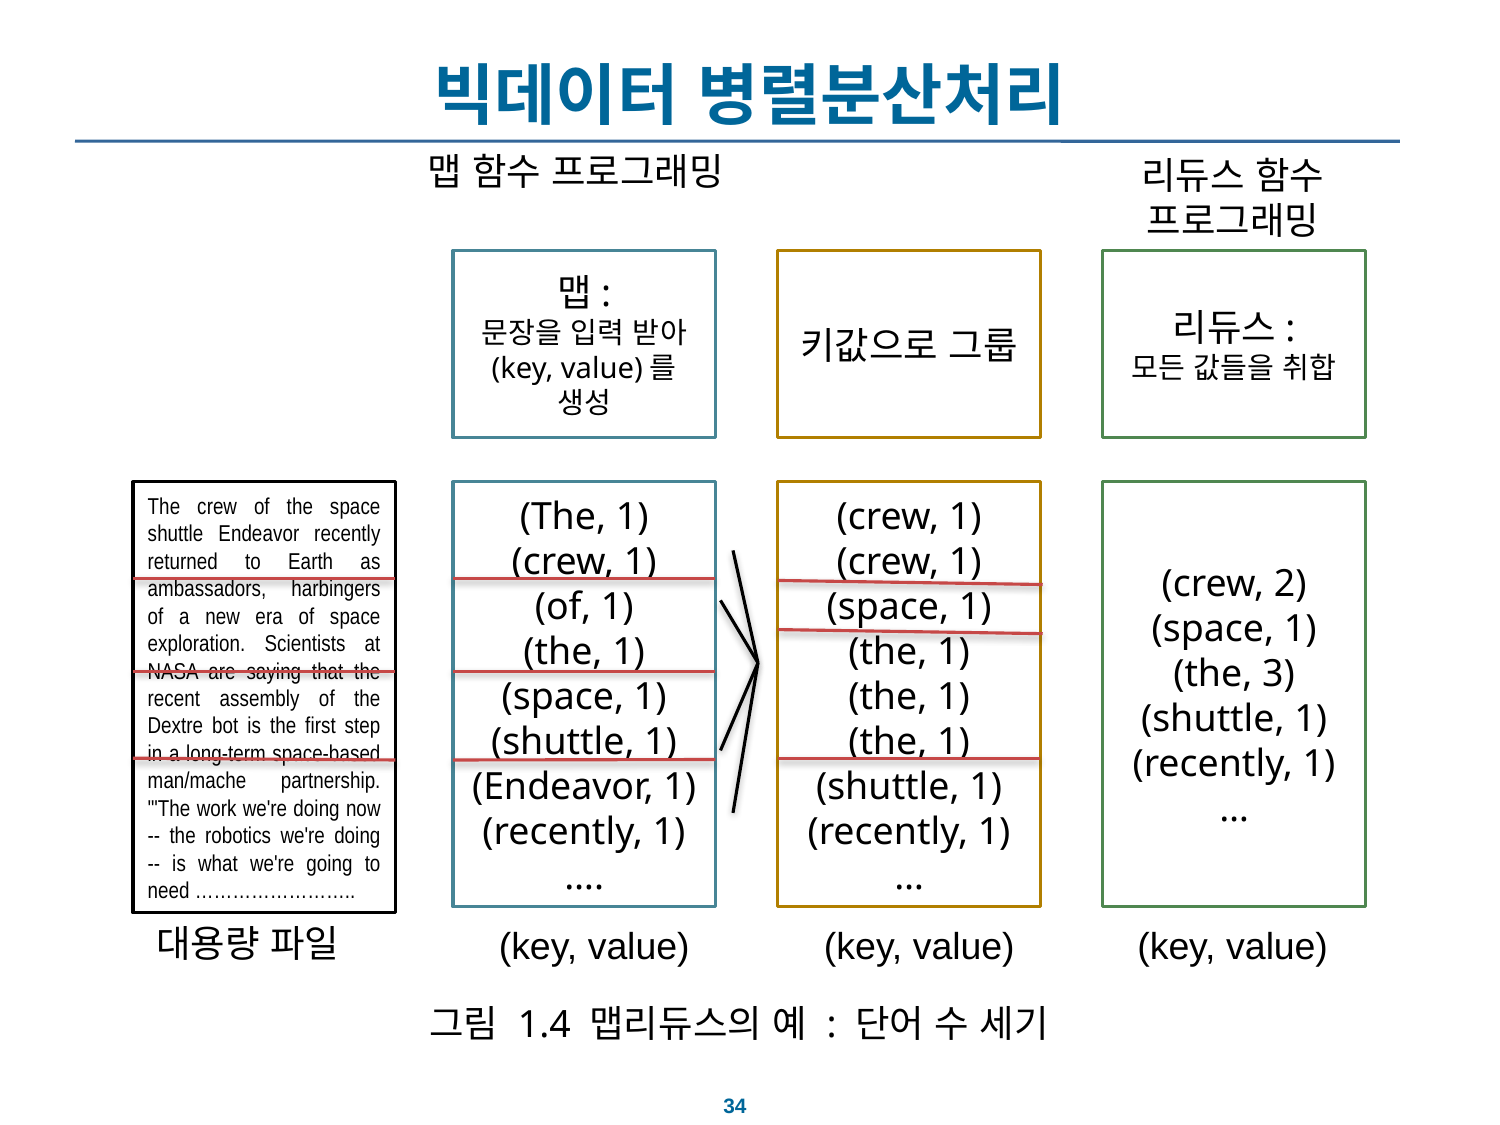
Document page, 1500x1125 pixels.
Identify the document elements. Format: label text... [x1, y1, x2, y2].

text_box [132, 139, 1409, 976]
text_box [777, 629, 1044, 634]
title 빅데이터 병렬분산처리 [75, 45, 1425, 141]
text_box 그림 1.4 맵리듀스의 예 : 단어 수 세기 [414, 992, 1064, 1052]
